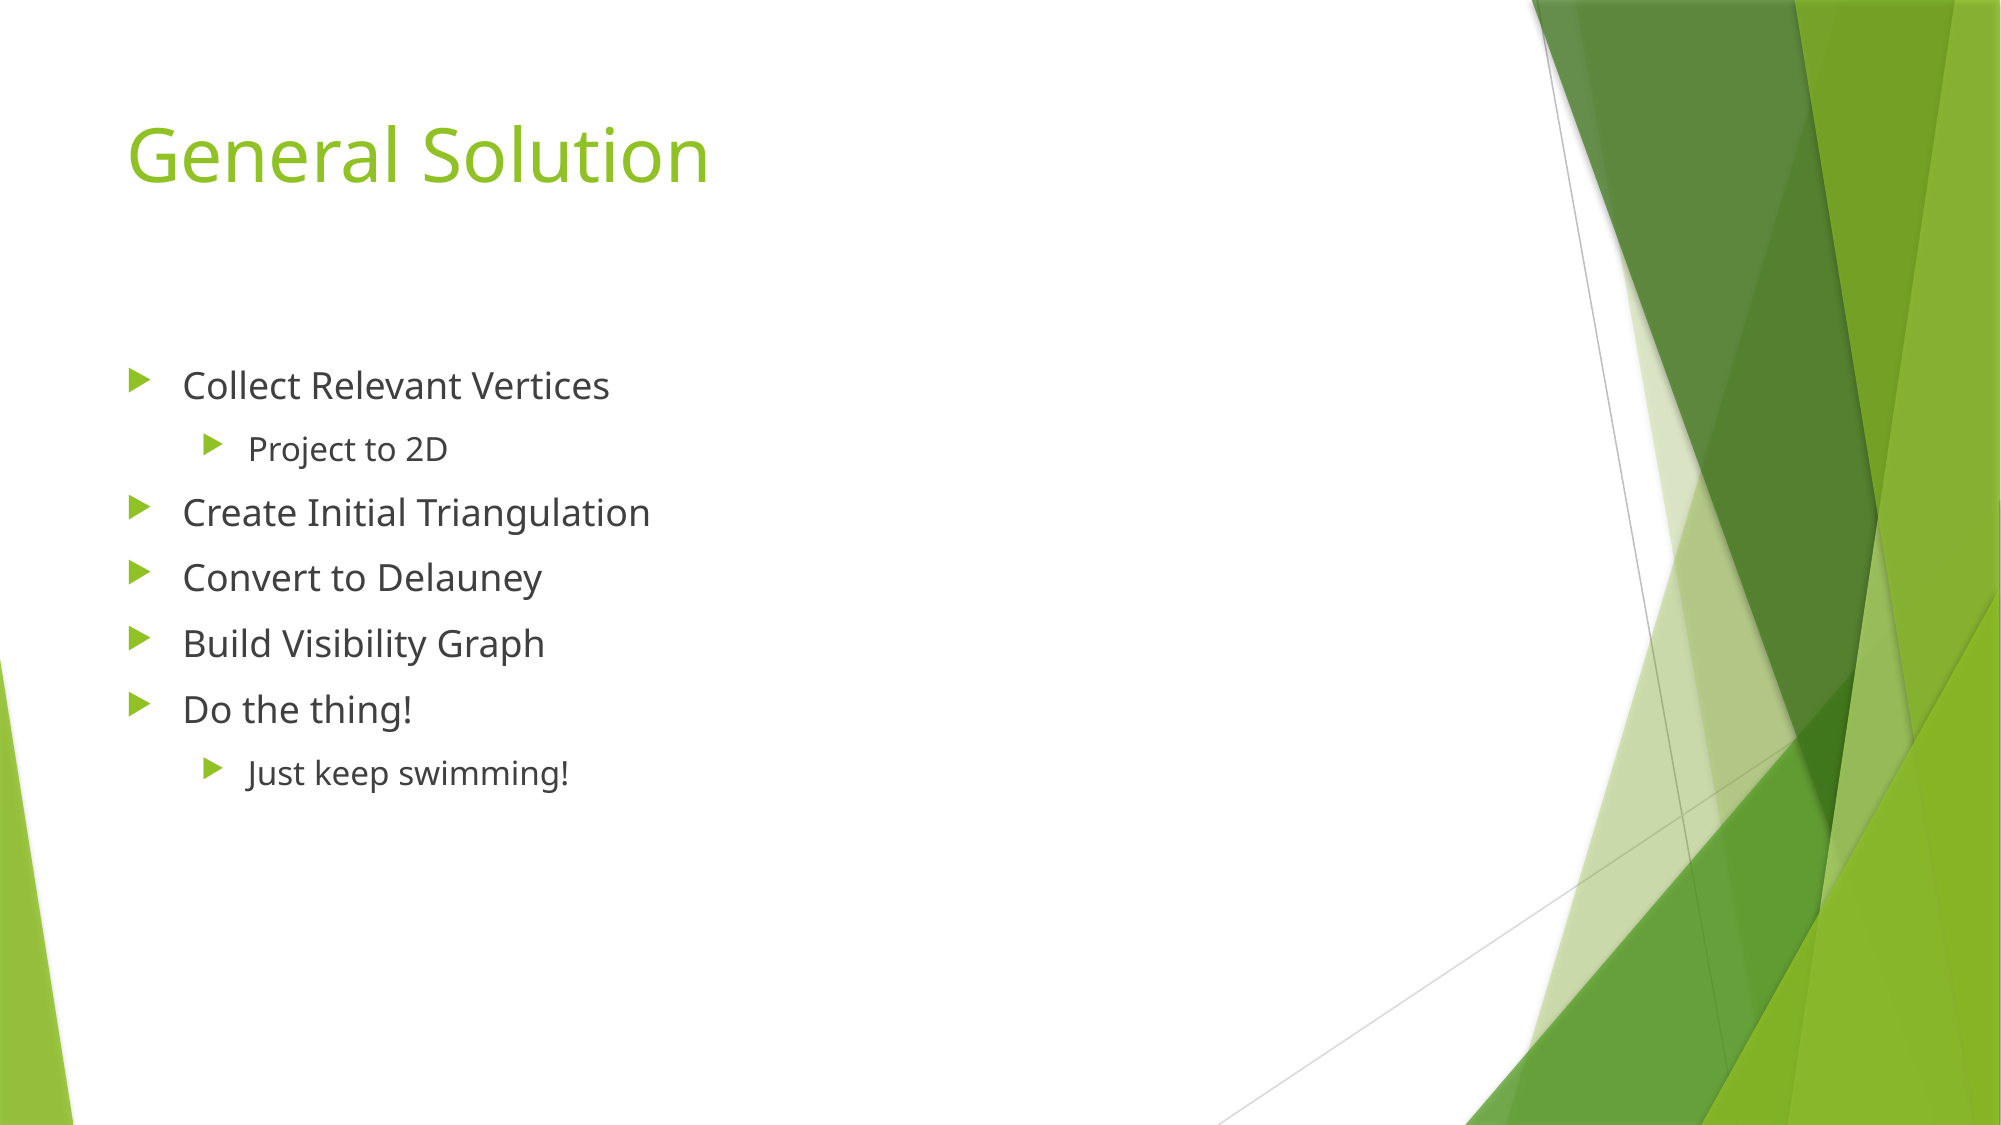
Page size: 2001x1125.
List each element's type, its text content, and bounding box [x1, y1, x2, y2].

list Collect Relevant Vertices Project to 2D Create Initial Triangulation Convert to Delauney Build Visibility Graph Do the thing! Just keep swimming! [111, 354, 1522, 992]
title General Solution [111, 99, 1522, 317]
